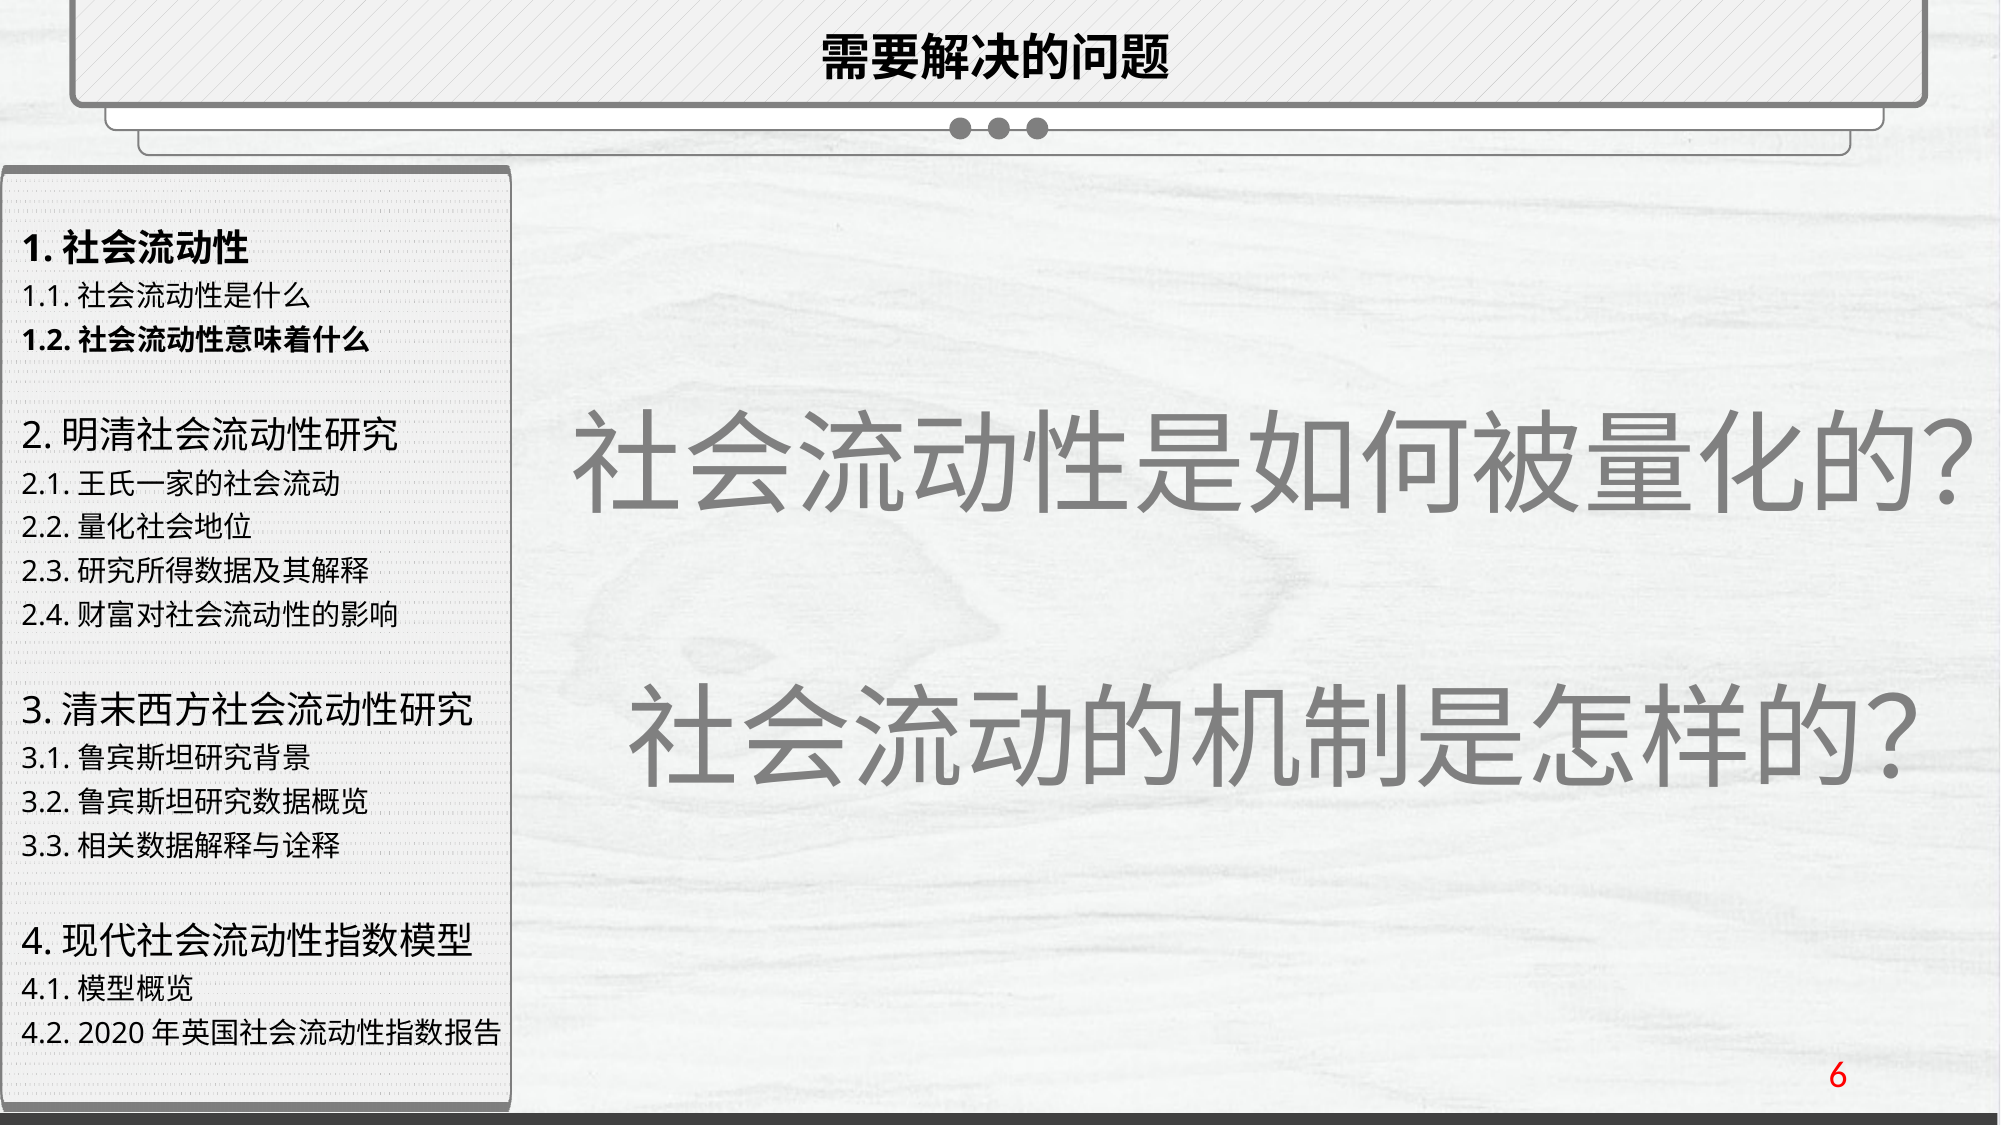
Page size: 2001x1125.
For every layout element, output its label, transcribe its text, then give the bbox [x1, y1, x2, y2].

picture [140, 132, 1849, 154]
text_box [0, 165, 545, 1125]
text_box 社会流动性是如何被量化的？ [555, 384, 2000, 535]
text_box 需要解决的问题 [638, 18, 1353, 93]
slide_number 6 [1412, 1042, 1863, 1103]
text_box 社会流动的机制是怎样的？ [611, 658, 1992, 809]
picture [0, 0, 2001, 1125]
